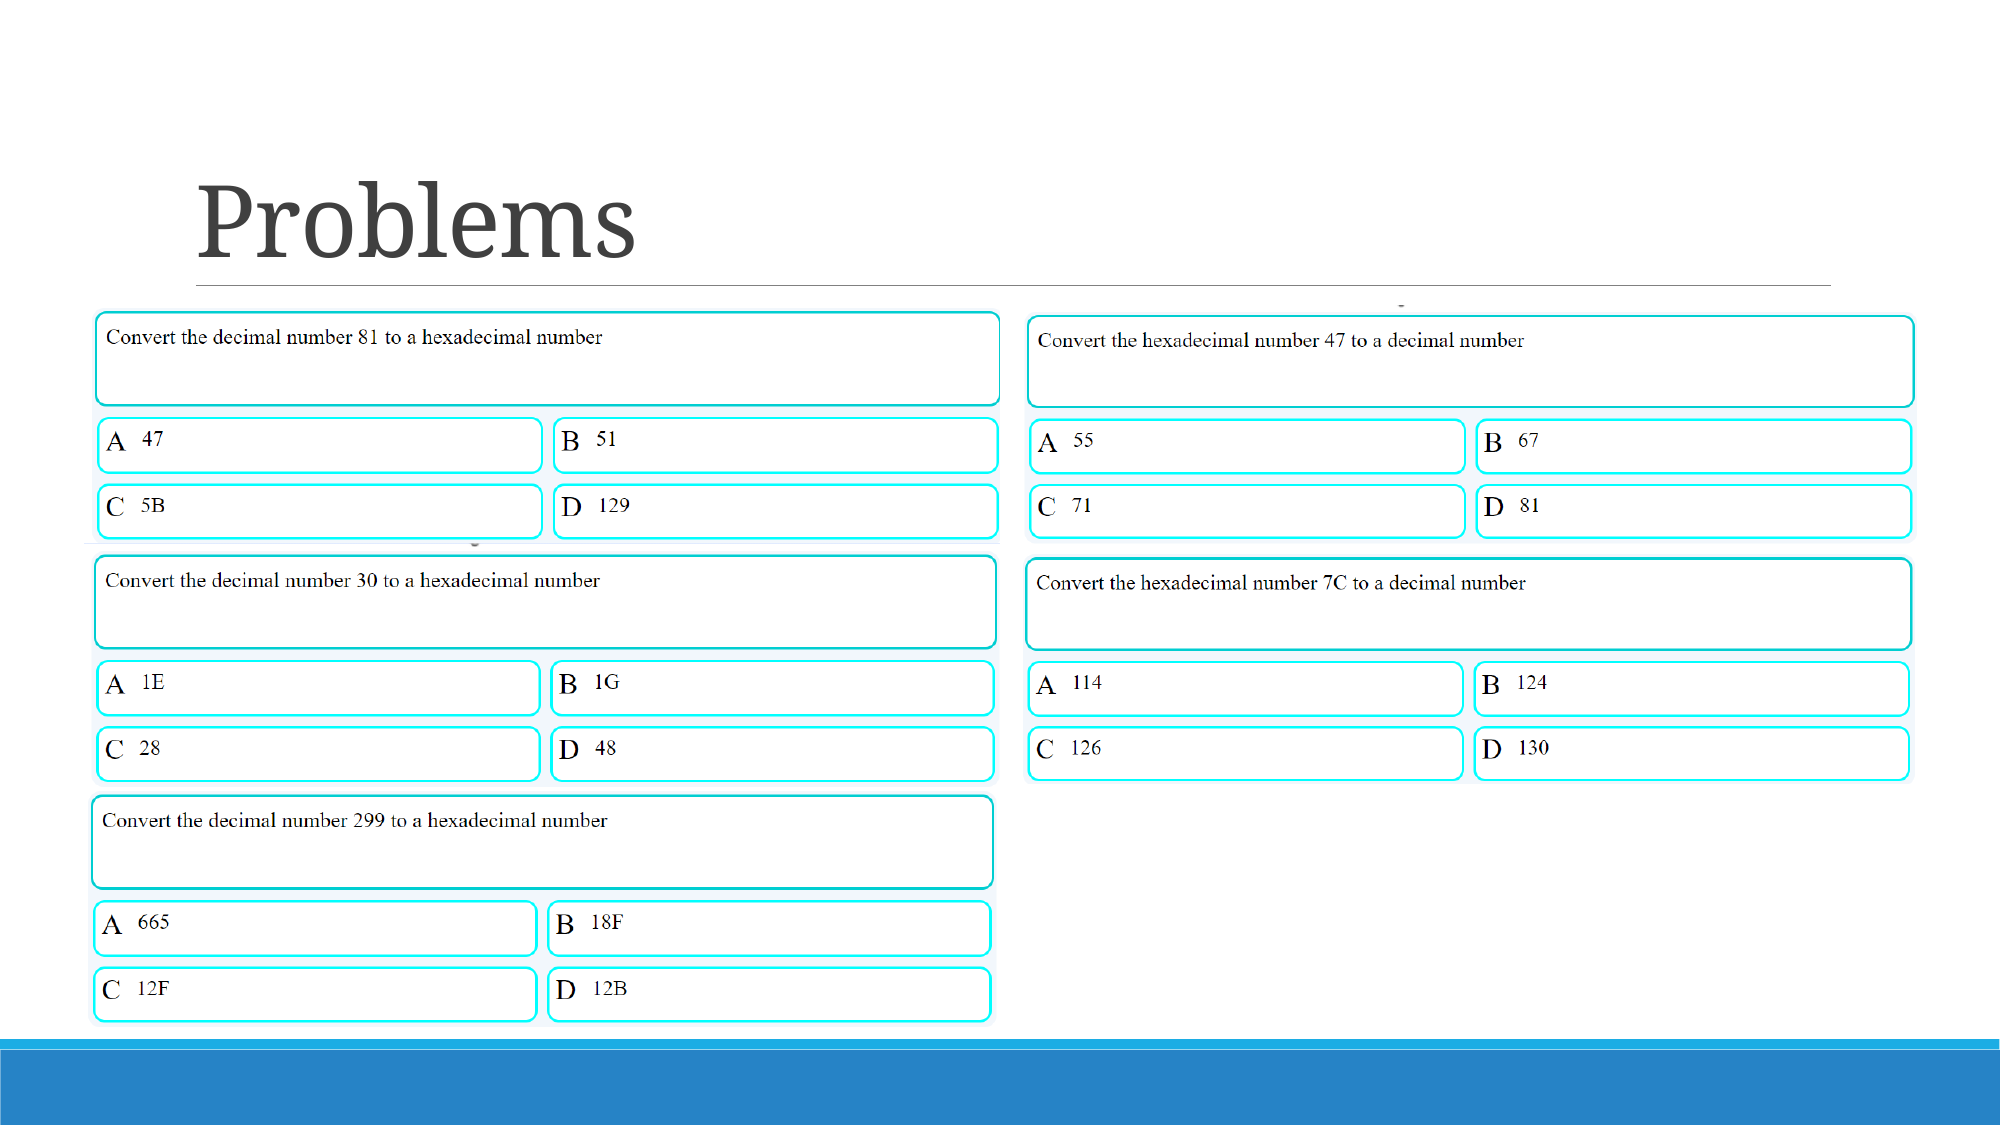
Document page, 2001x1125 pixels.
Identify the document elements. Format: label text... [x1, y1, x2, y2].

picture [1016, 304, 1921, 544]
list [84, 304, 1001, 541]
picture [1016, 553, 1916, 784]
picture [84, 542, 1001, 1027]
title Problems [180, 47, 1830, 285]
